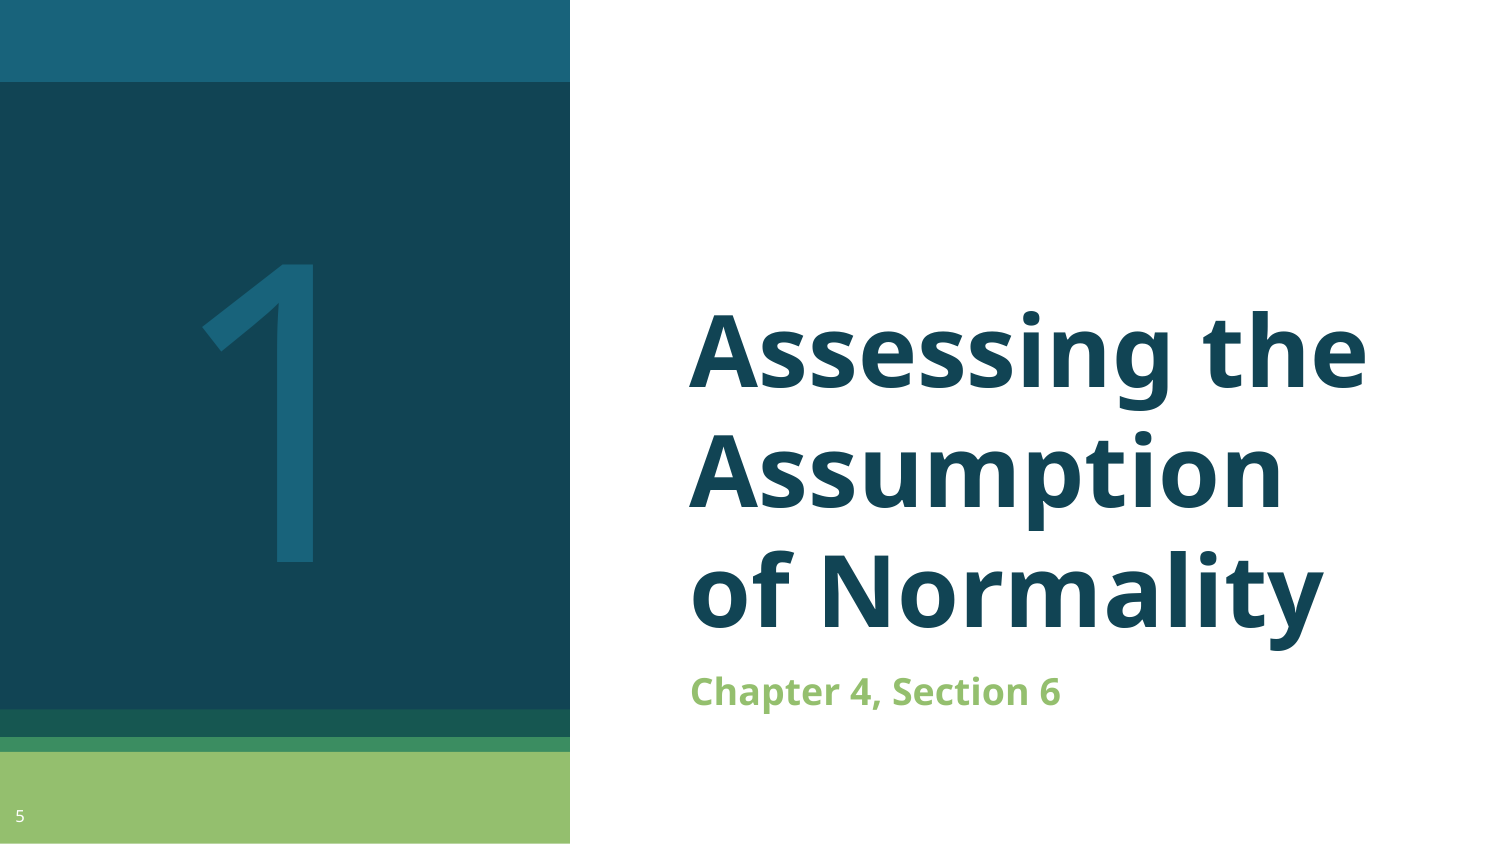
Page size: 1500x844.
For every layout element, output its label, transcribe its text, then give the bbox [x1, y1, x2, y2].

title Assessing the Assumption of Normality [674, 248, 1414, 653]
slide_number 5 [0, 790, 49, 844]
subtitle Chapter 4, Section 6 [674, 653, 1414, 783]
text_box 1 [0, 82, 570, 709]
